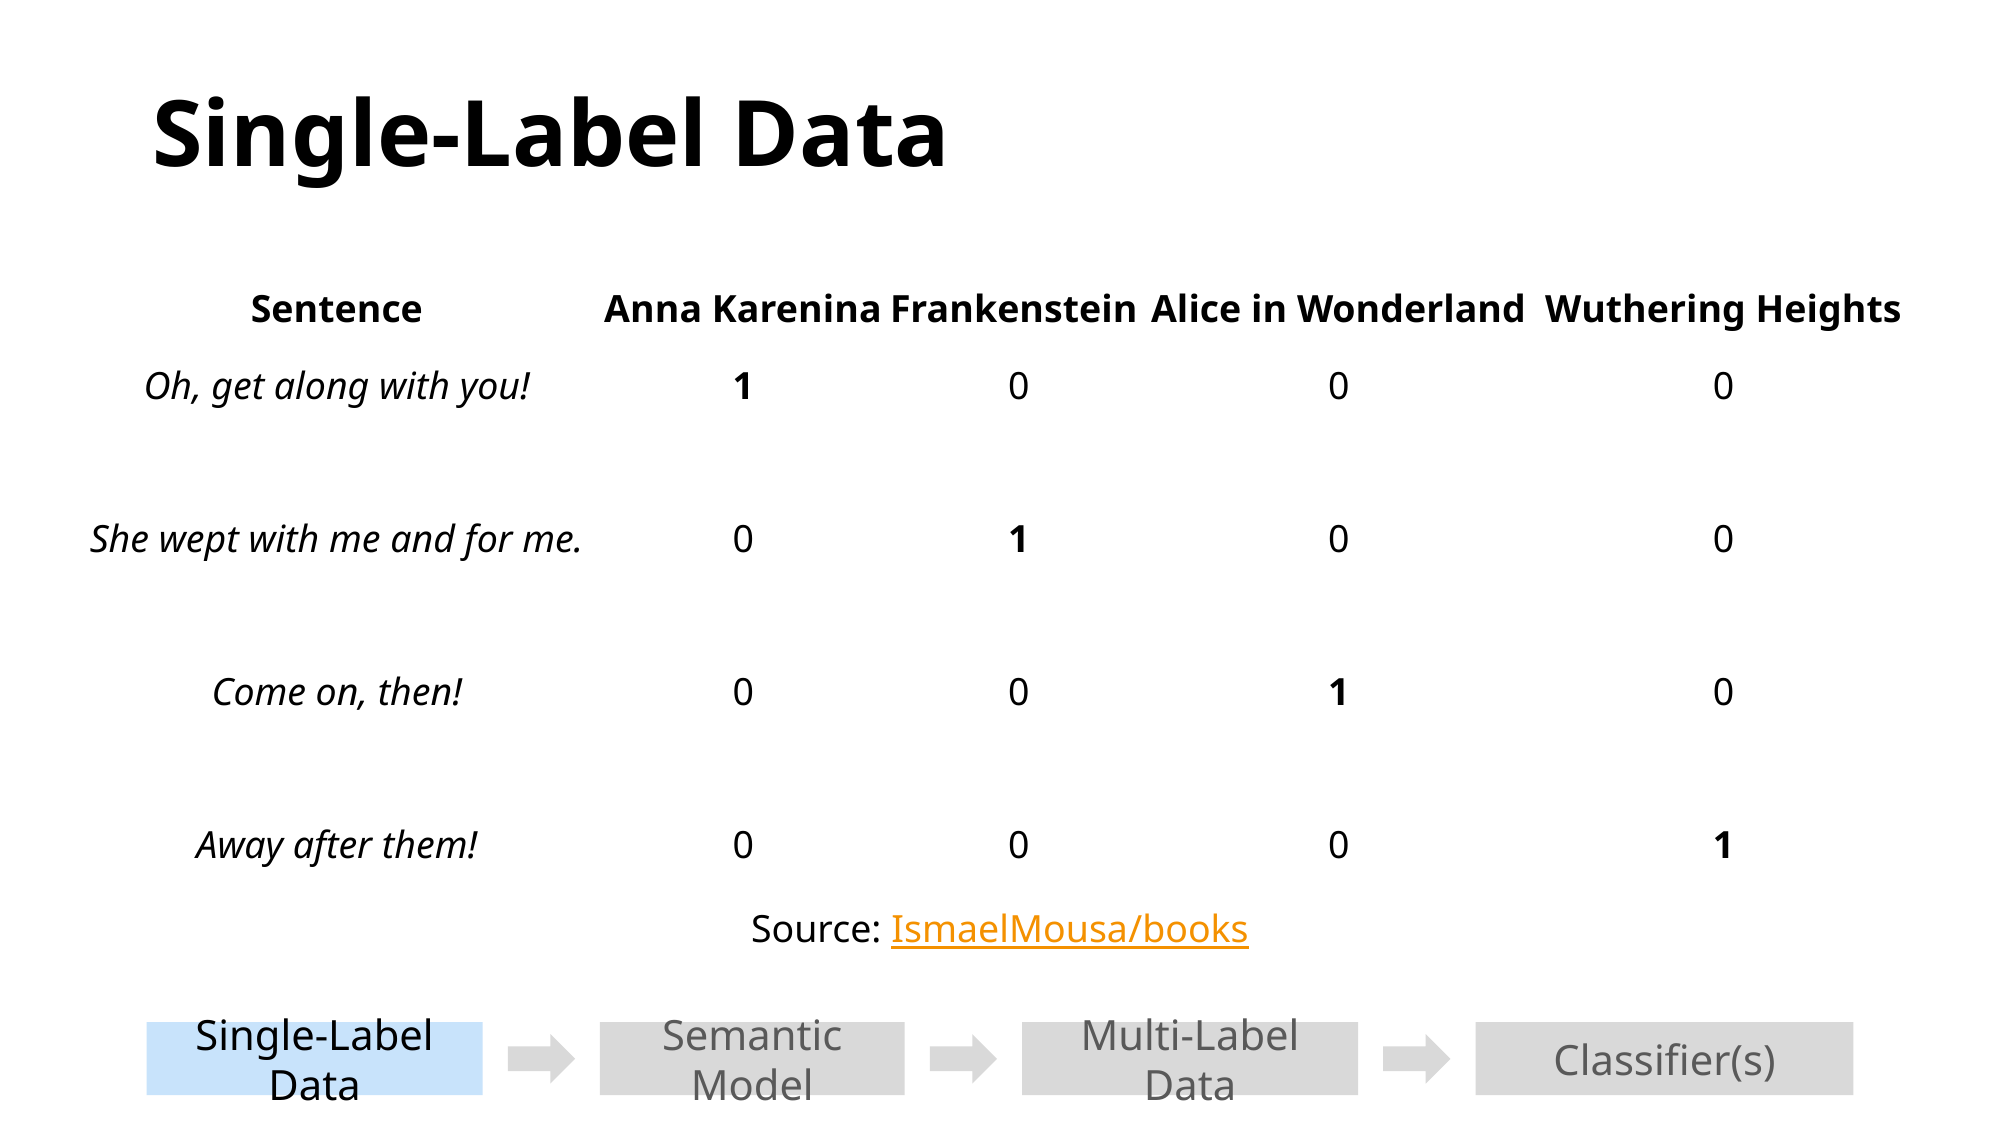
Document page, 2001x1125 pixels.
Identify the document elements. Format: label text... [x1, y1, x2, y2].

text_box Semantic Model [598, 1021, 906, 1097]
title Single-Label Data [137, 59, 1863, 215]
text_box Multi-Label Data [1021, 1021, 1360, 1097]
text_box [1381, 1030, 1453, 1088]
text_box Classifier(s) [1474, 1021, 1855, 1097]
text_box Single-Label Data [145, 1021, 484, 1097]
text_box [928, 1030, 1000, 1088]
text_box [506, 1030, 578, 1088]
text_box Source: IsmaelMousa/books [736, 897, 1264, 964]
